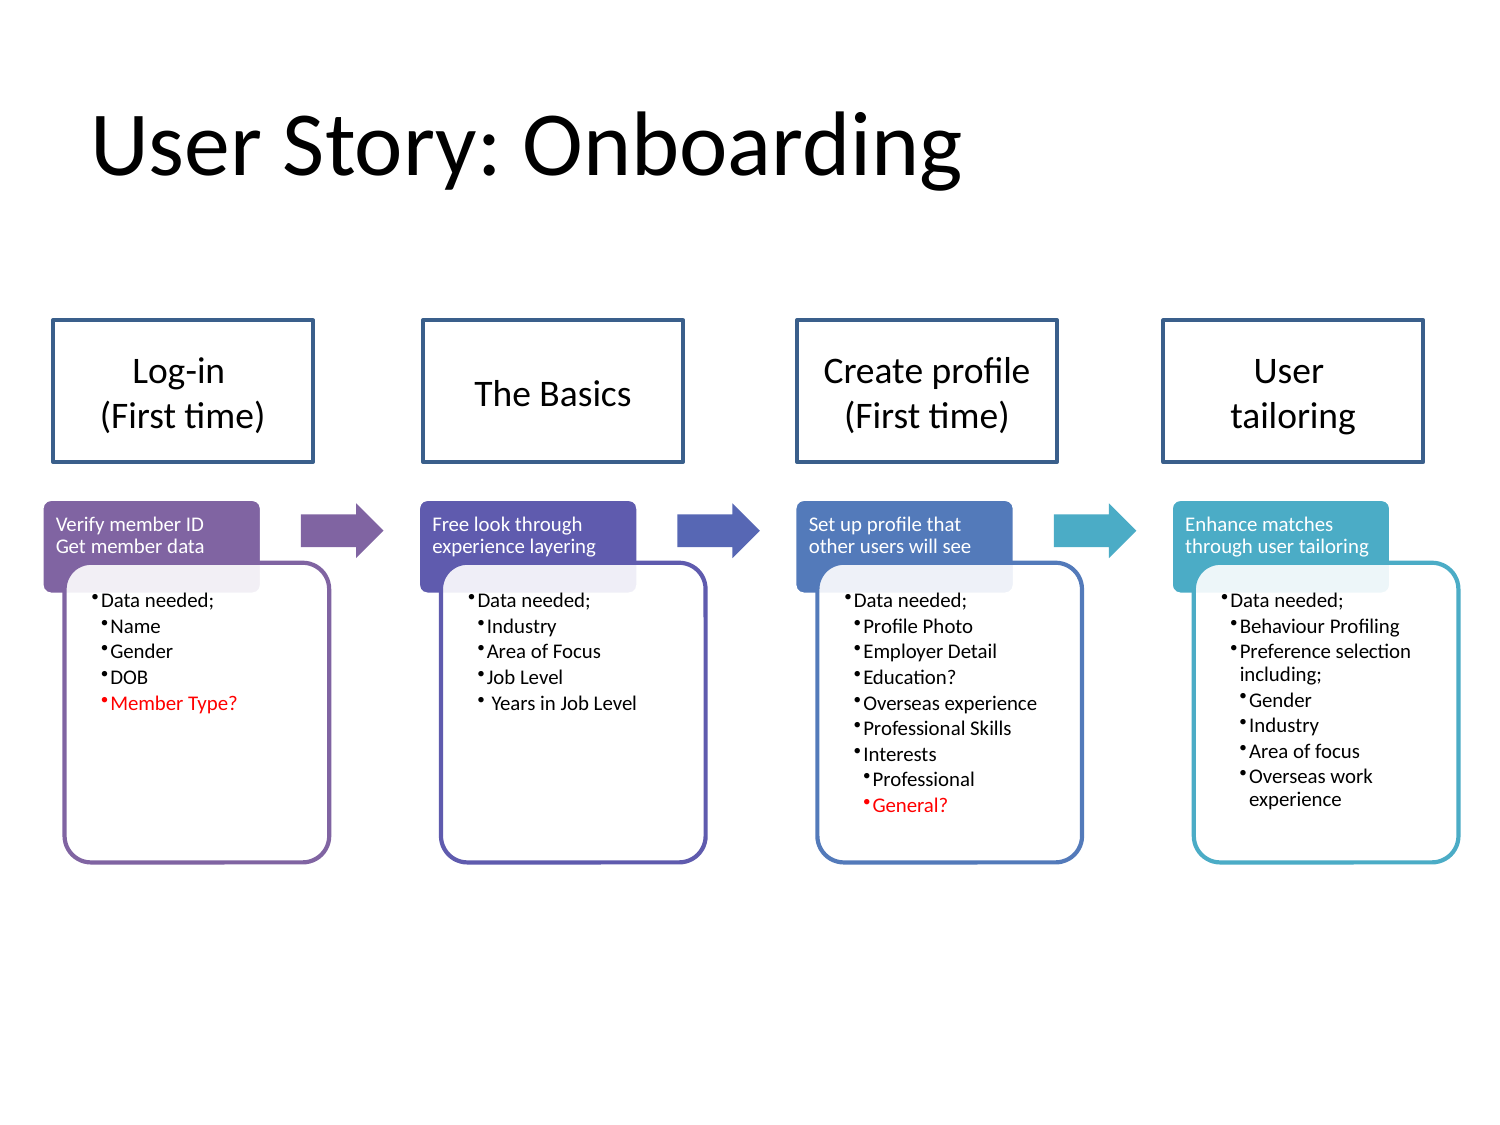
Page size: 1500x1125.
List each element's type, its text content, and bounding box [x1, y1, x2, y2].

text_box Log-in (First time) [51, 318, 315, 464]
text_box The Basics [421, 318, 685, 464]
title User Story: Onboarding [75, 45, 1425, 233]
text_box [41, 467, 1459, 894]
text_box User tailoring [1161, 318, 1425, 464]
text_box Create profile (First time) [795, 318, 1059, 464]
